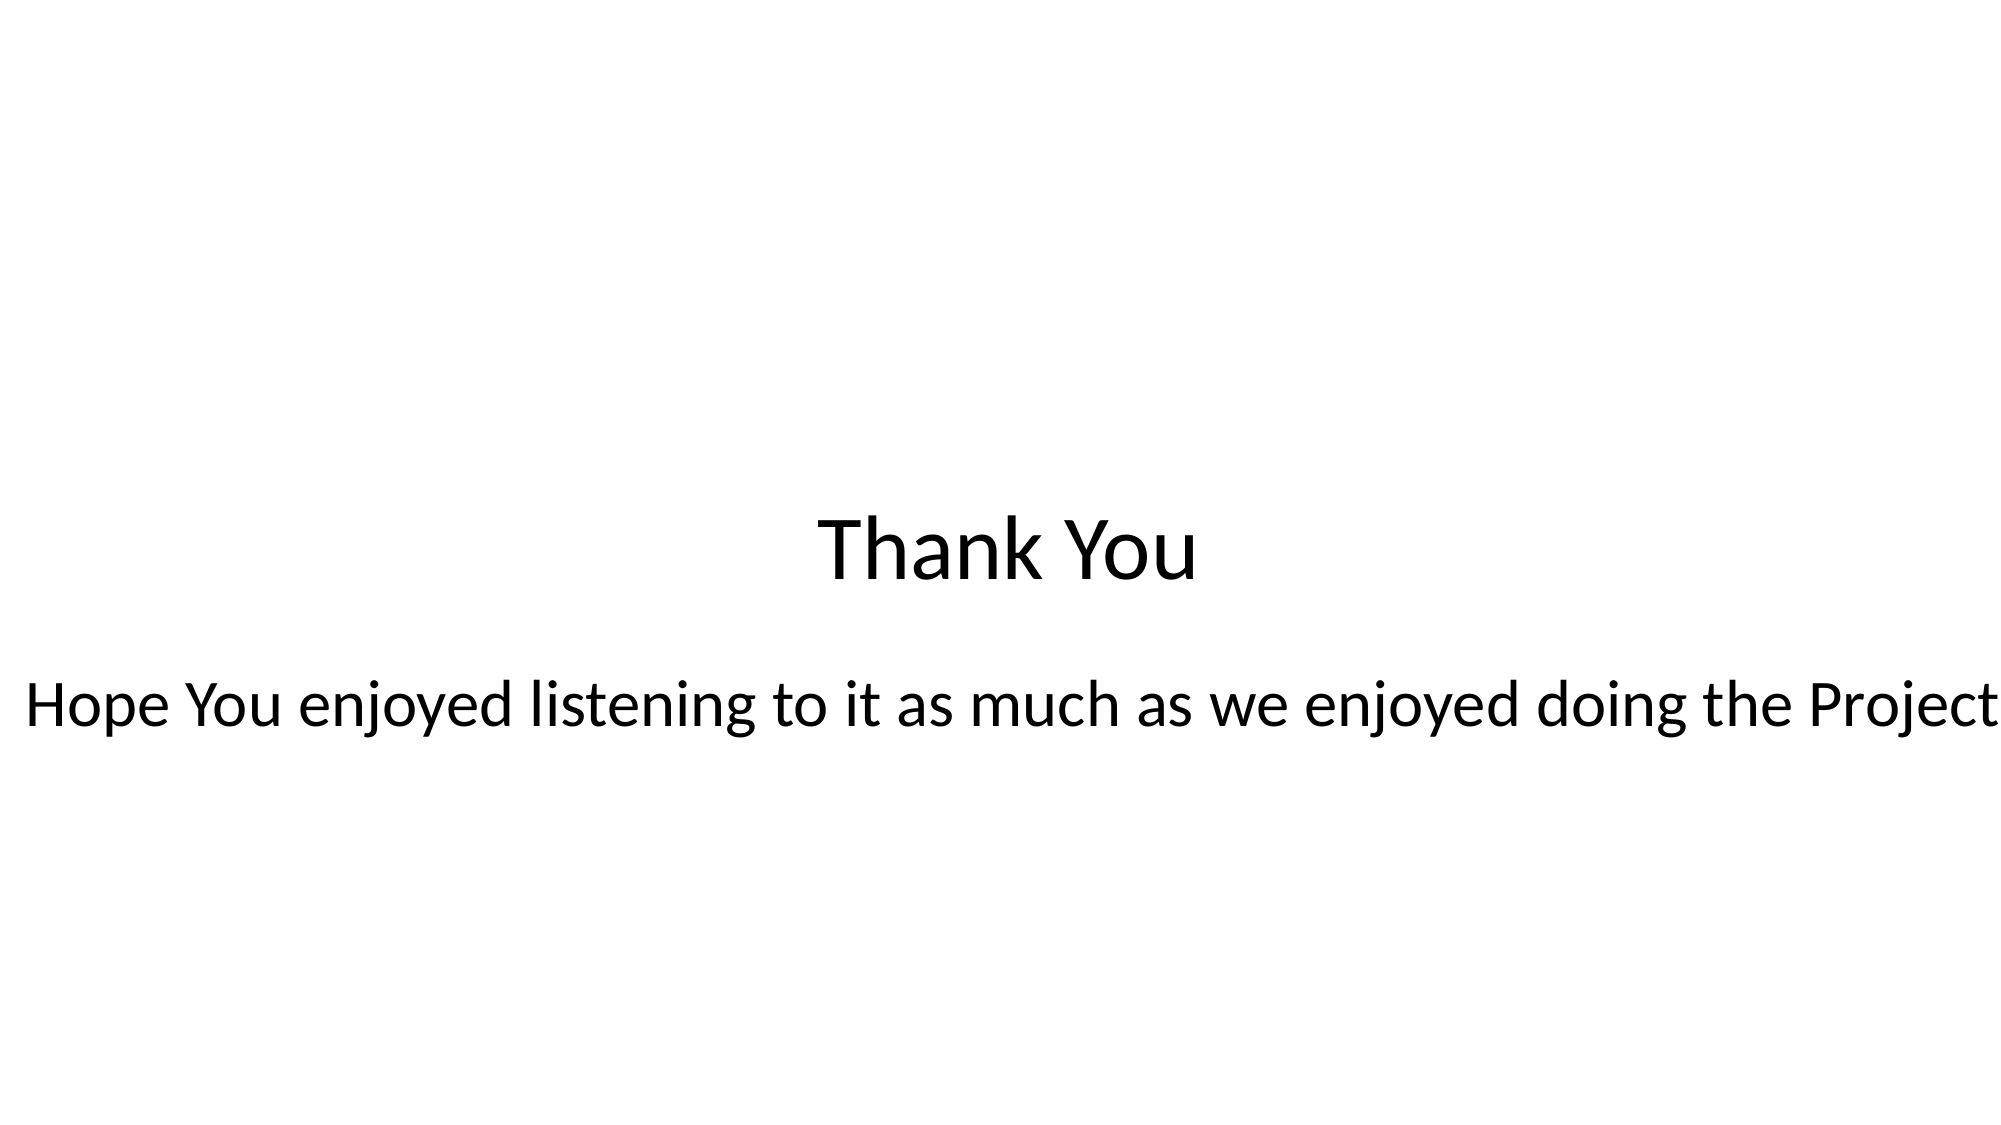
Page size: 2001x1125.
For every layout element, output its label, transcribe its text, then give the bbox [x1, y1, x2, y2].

text_box Thank You [761, 480, 1281, 605]
text_box Hope You enjoyed listening to it as much as we enjoyed doing the Project [10, 652, 2000, 747]
